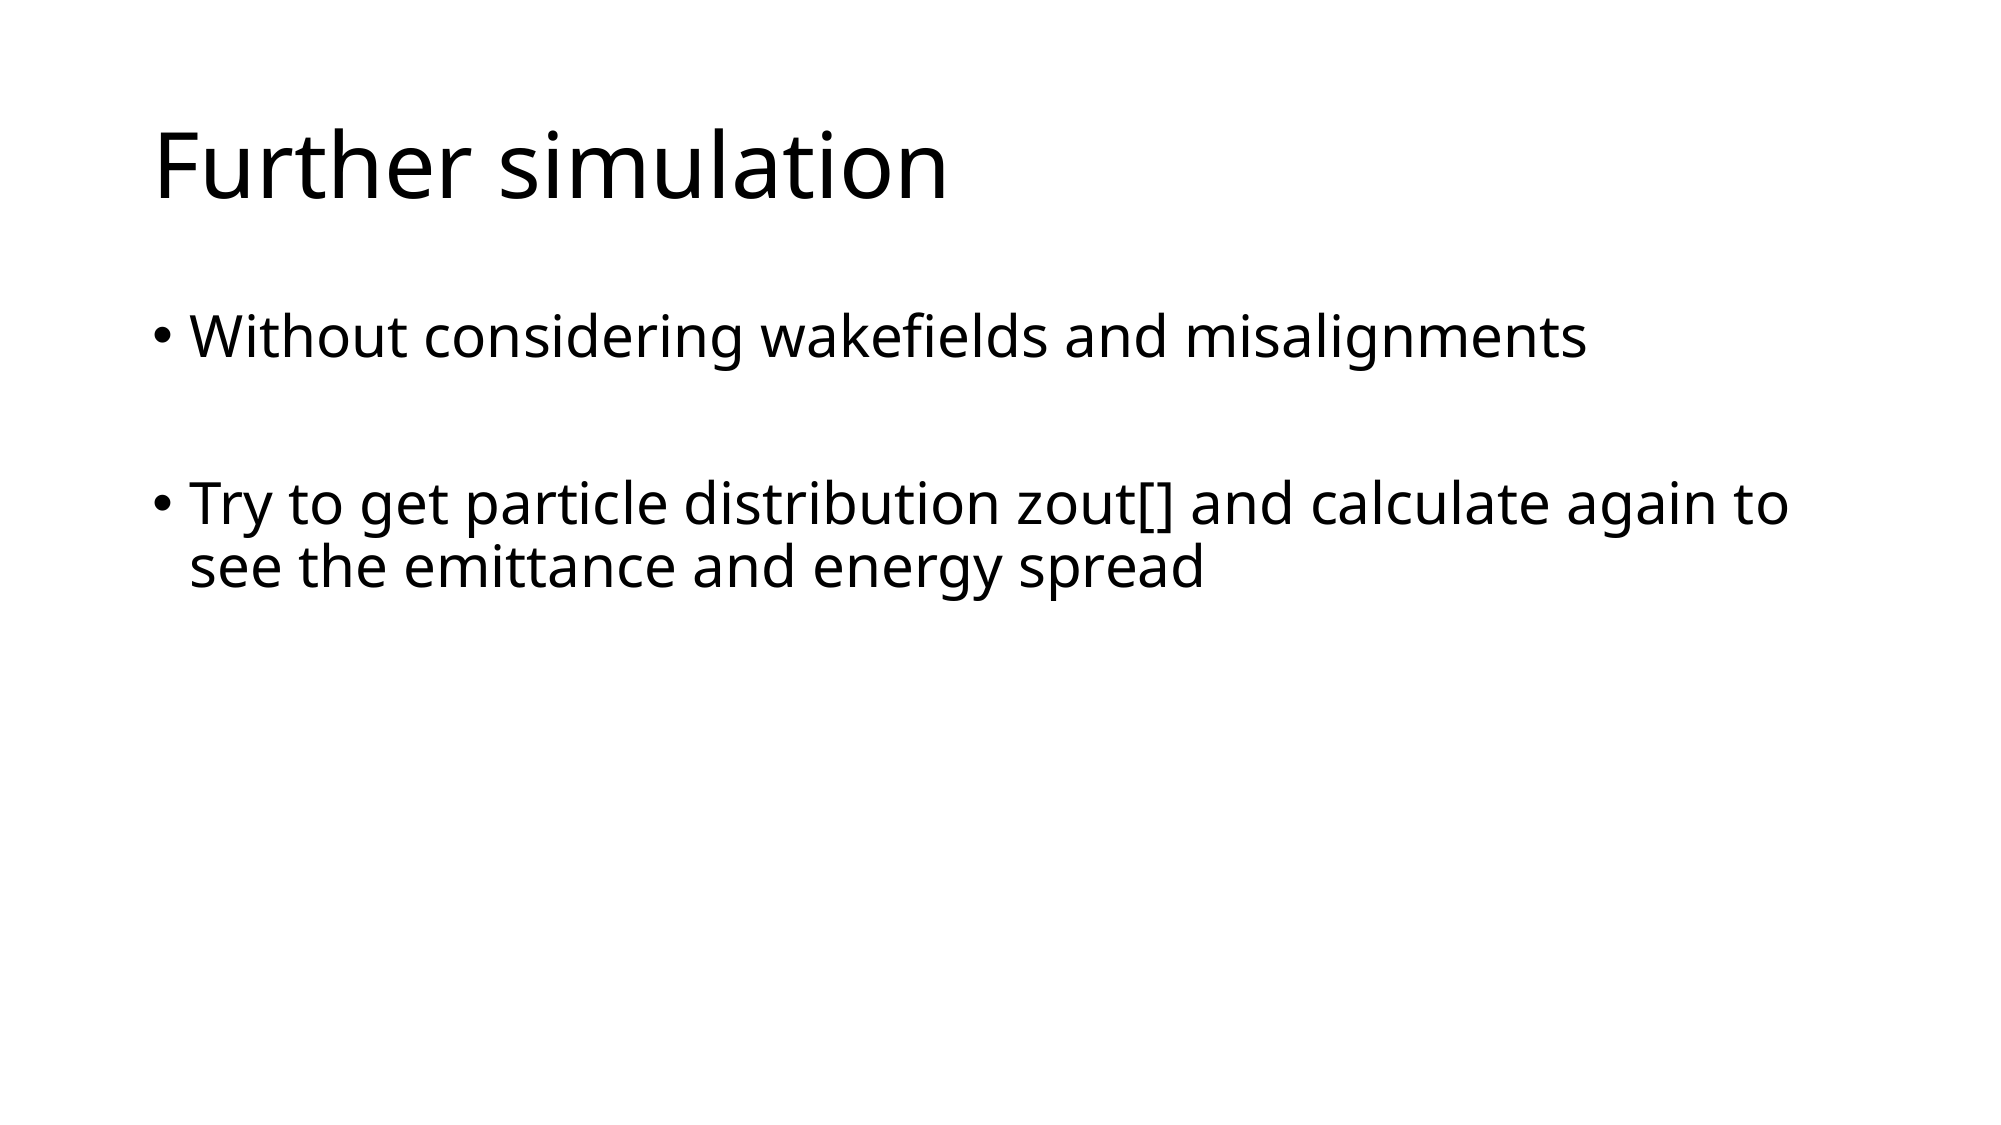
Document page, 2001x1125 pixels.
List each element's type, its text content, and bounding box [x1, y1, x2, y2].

title Further simulation [137, 59, 1863, 278]
list Without considering wakefields and misalignments Try to get particle distribution zout[] and calculate again to see the emittance and energy spread [137, 299, 1863, 1014]
